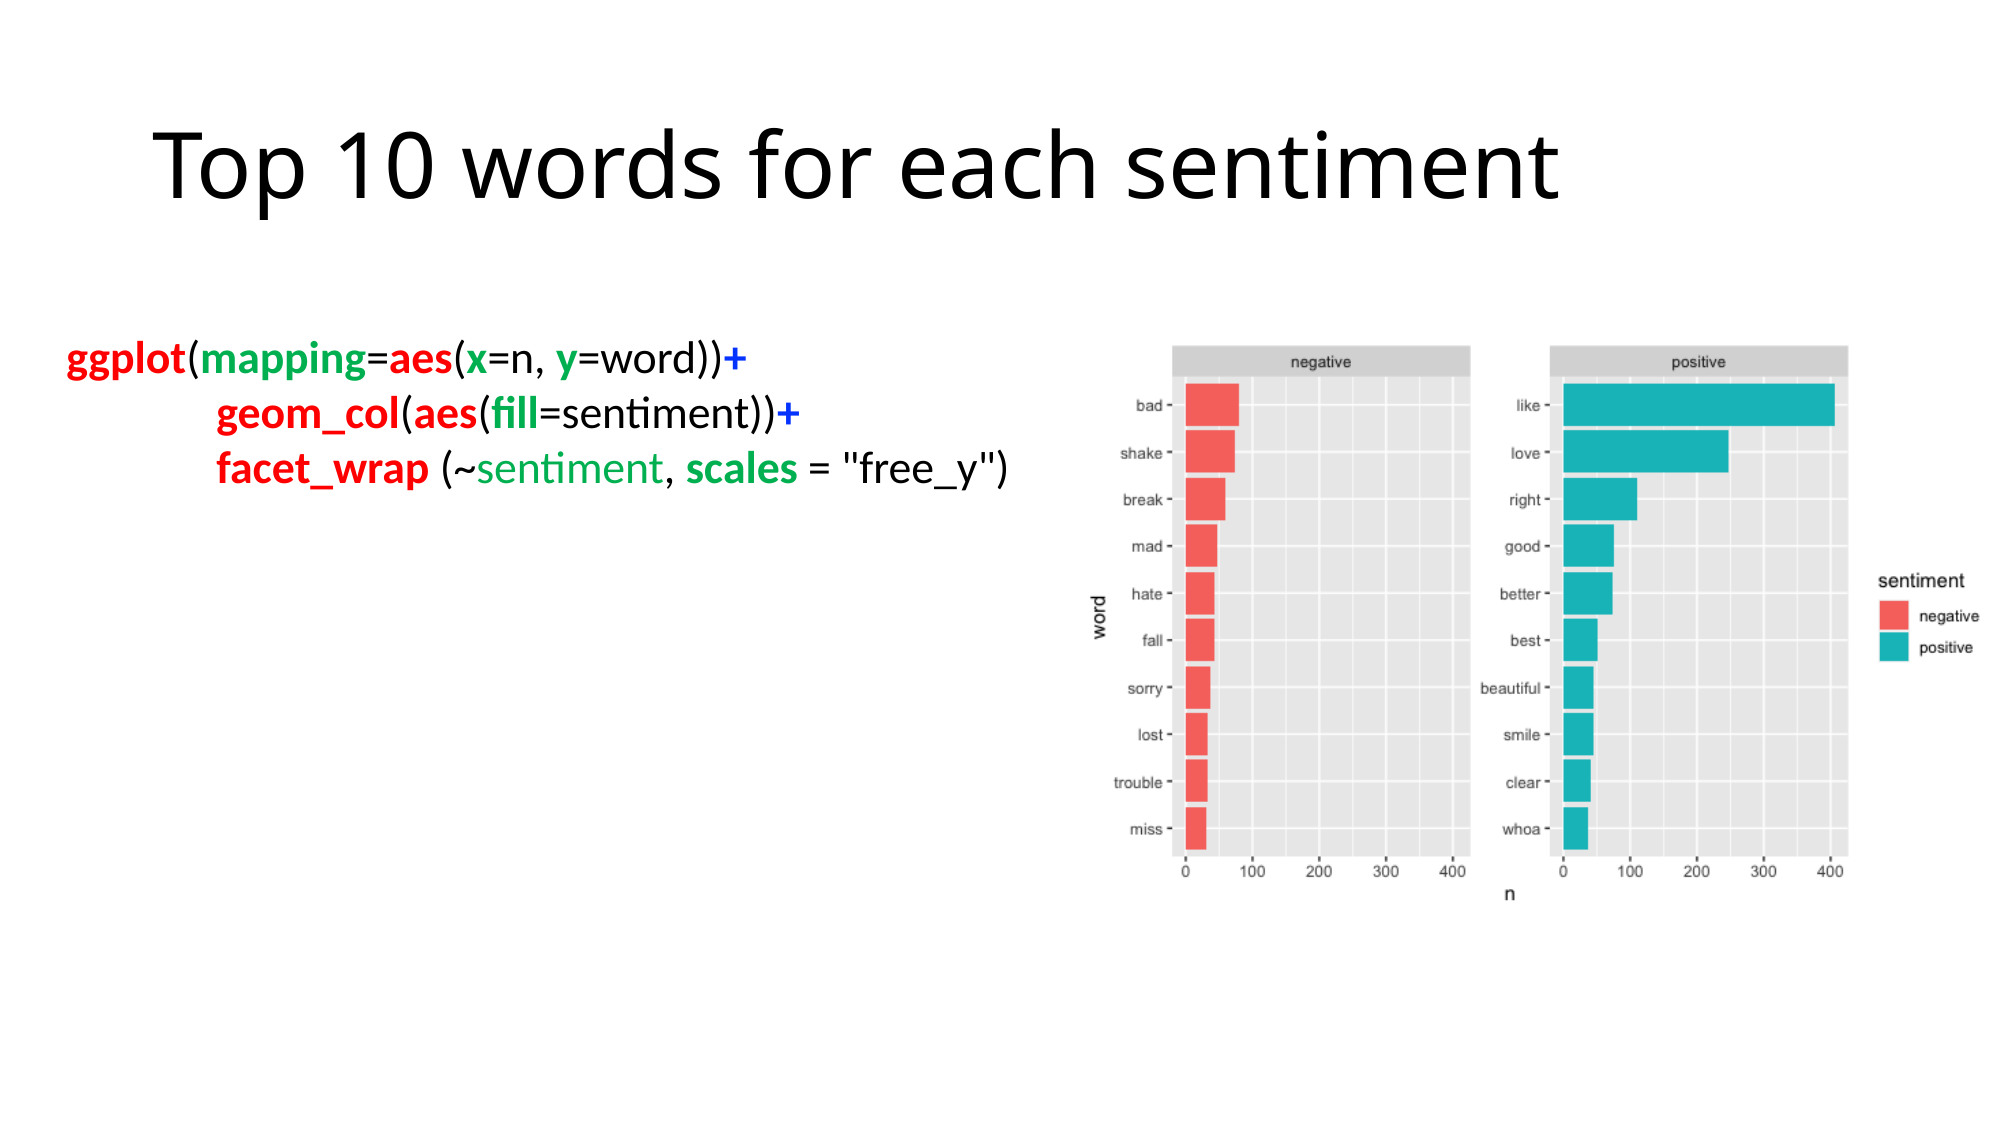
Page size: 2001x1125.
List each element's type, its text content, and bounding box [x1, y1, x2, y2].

title Top 10 words for each sentiment [137, 59, 1863, 278]
picture [1081, 336, 2000, 914]
text_box ggplot(mapping=aes(x=n, y=word))+ geom_col(aes(fill=sentiment))+ facet_wrap (~sentiment, scales = "free_y") [51, 320, 1130, 765]
